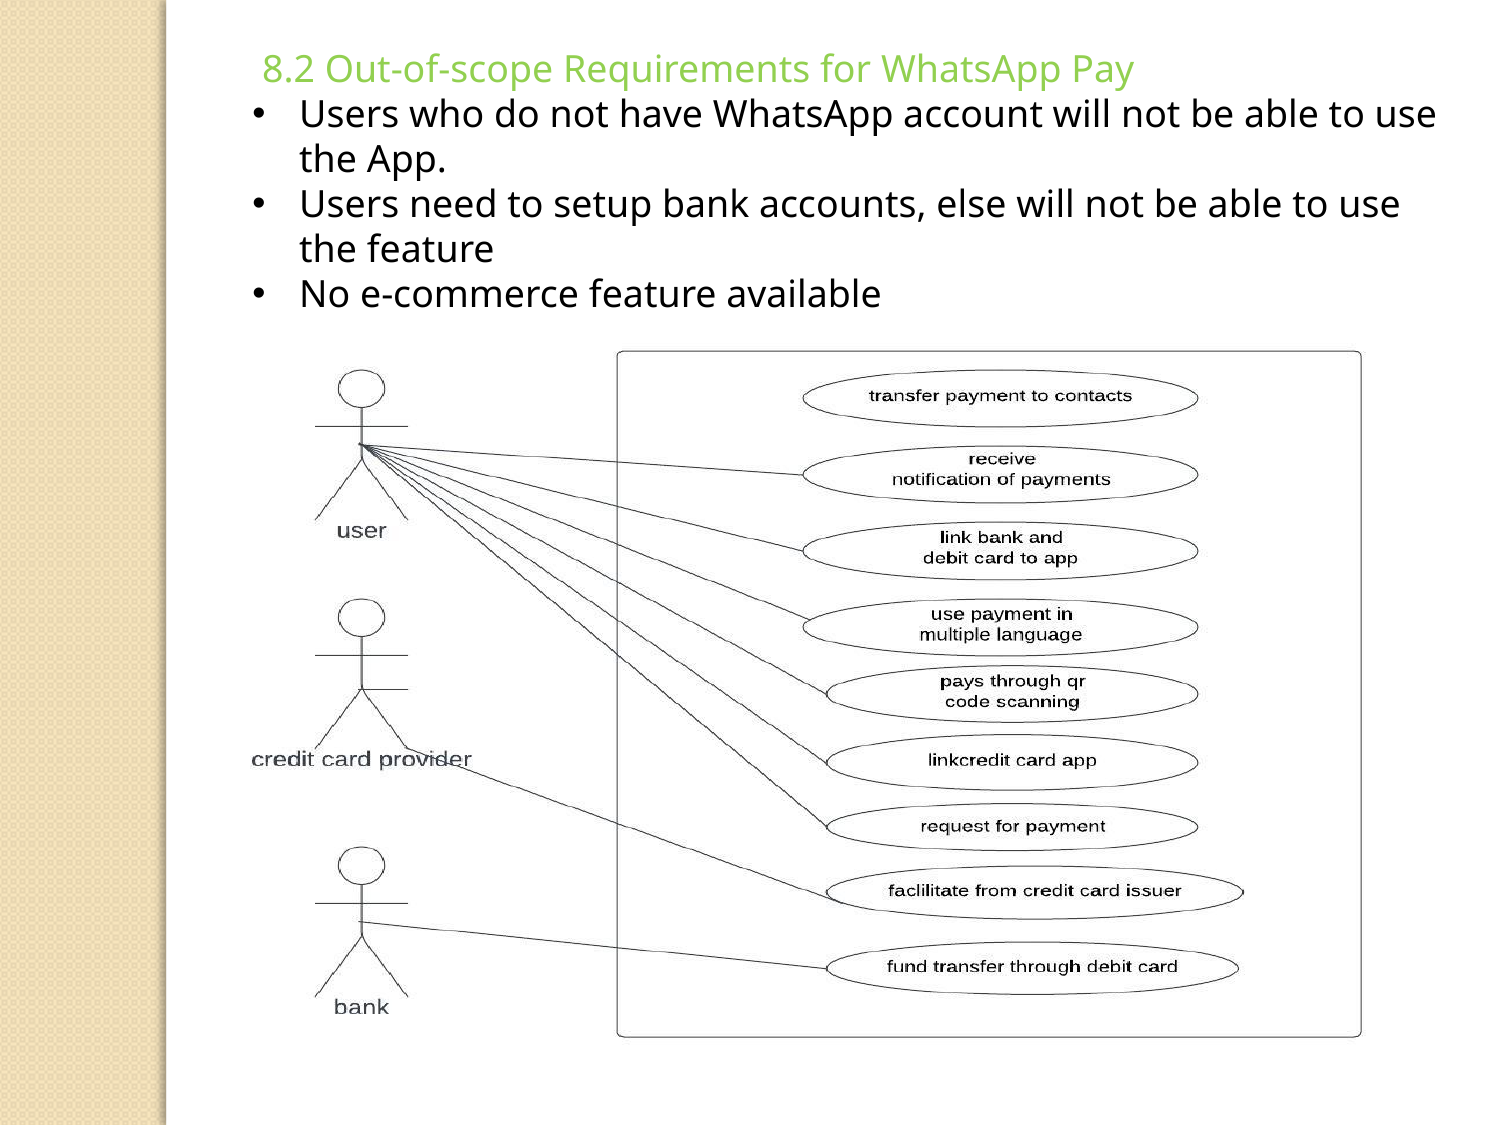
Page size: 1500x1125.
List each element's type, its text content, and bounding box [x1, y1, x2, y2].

text_box 8.2 Out-of-scope Requirements for WhatsApp Pay Users who do not have WhatsApp account will not be able to use the App. Users need to setup bank accounts, else will not be able to use the feature No e-commerce feature available Any future interface is out of scope. Scope using use case(uml) diagram [237, 37, 1463, 413]
picture [176, 312, 1409, 1075]
